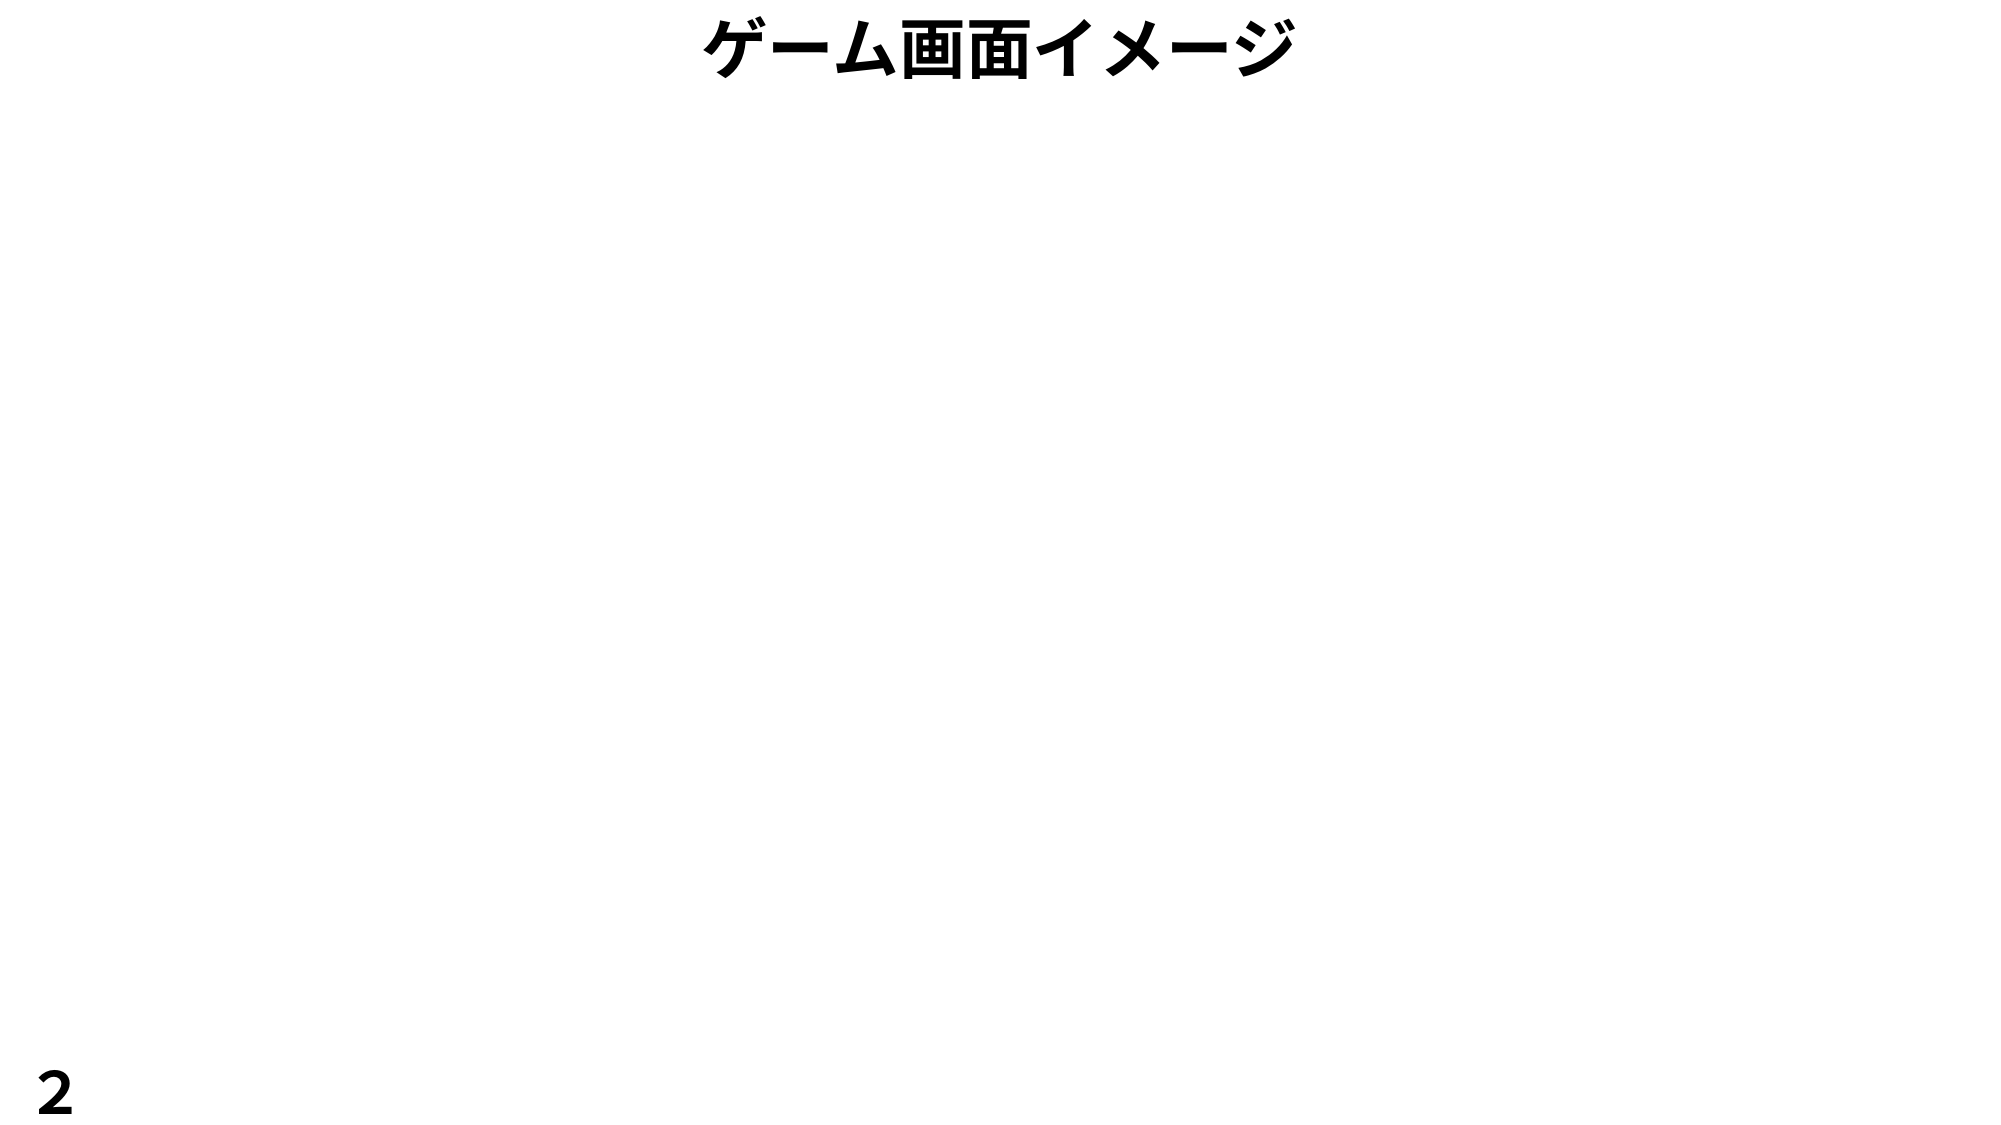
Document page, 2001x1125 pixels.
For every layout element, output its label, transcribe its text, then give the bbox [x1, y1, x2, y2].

text_box ２ [11, 1048, 100, 1125]
text_box ゲーム画面イメージ [686, 0, 1314, 95]
